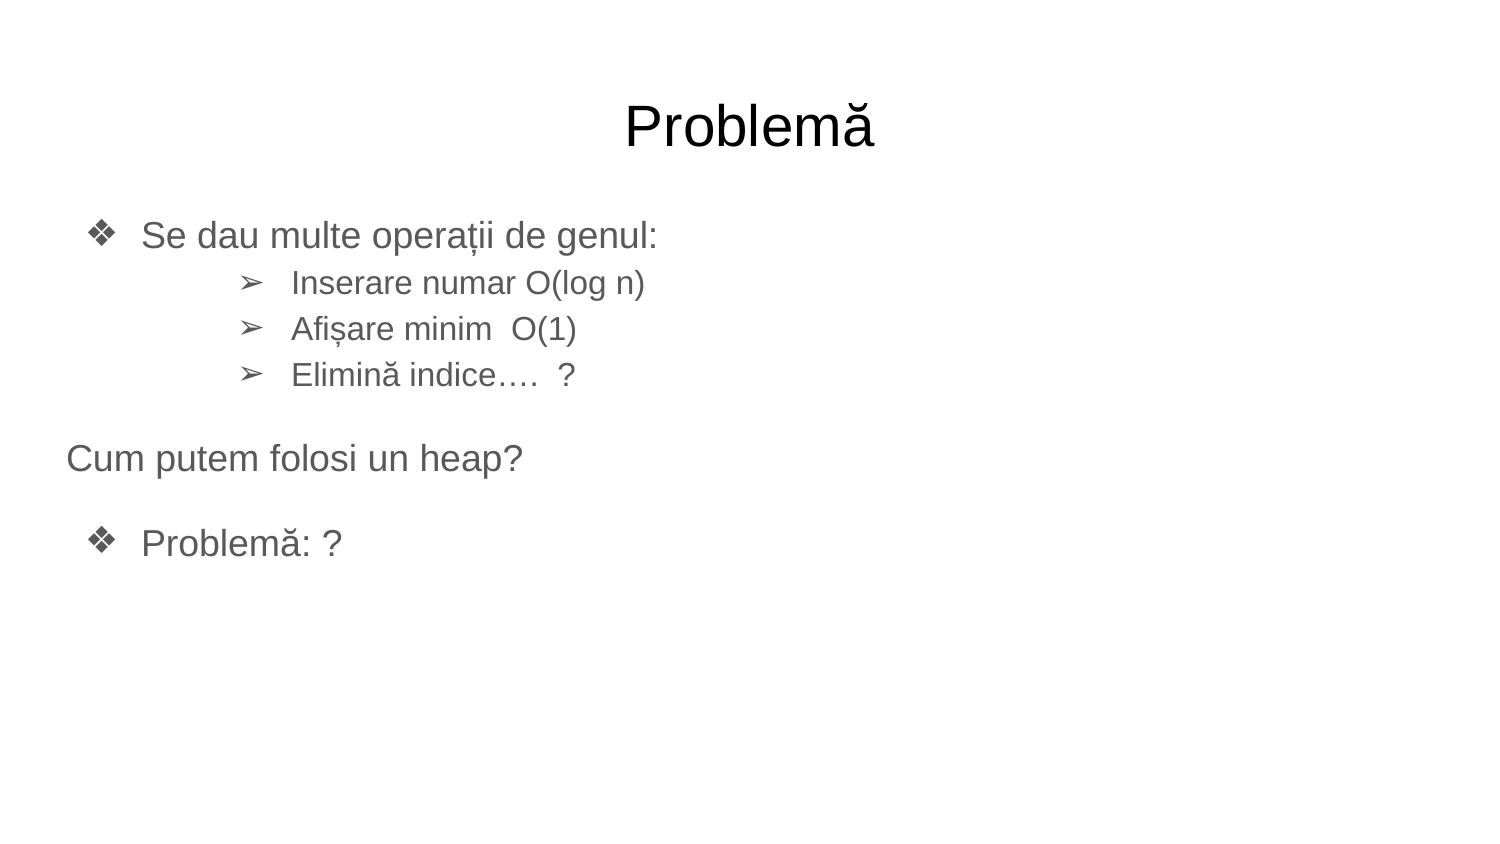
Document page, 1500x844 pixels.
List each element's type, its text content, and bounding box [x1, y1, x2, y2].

list Se dau multe operații de genul: Inserare numar O(log n) Afișare minim O(1) Elimină indice…. ? Cum putem folosi un heap? Problemă: ? [51, 189, 1449, 750]
title Problemă [51, 72, 1449, 167]
